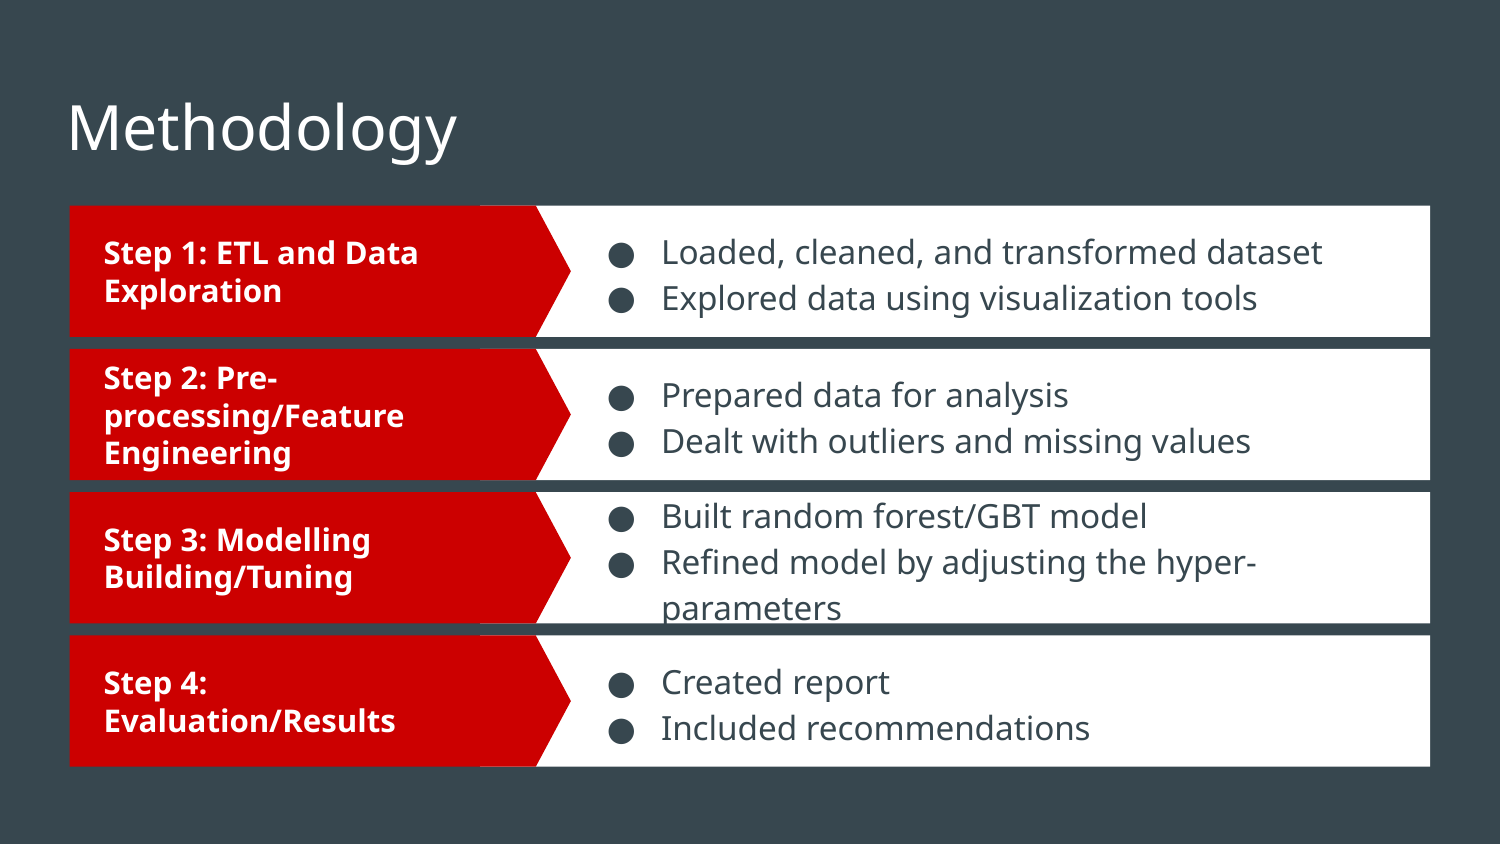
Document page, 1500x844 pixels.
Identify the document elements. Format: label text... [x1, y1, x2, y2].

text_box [69, 635, 1431, 767]
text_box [69, 491, 1431, 624]
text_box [69, 205, 1431, 338]
title Methodology [51, 72, 1449, 167]
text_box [69, 348, 1431, 481]
